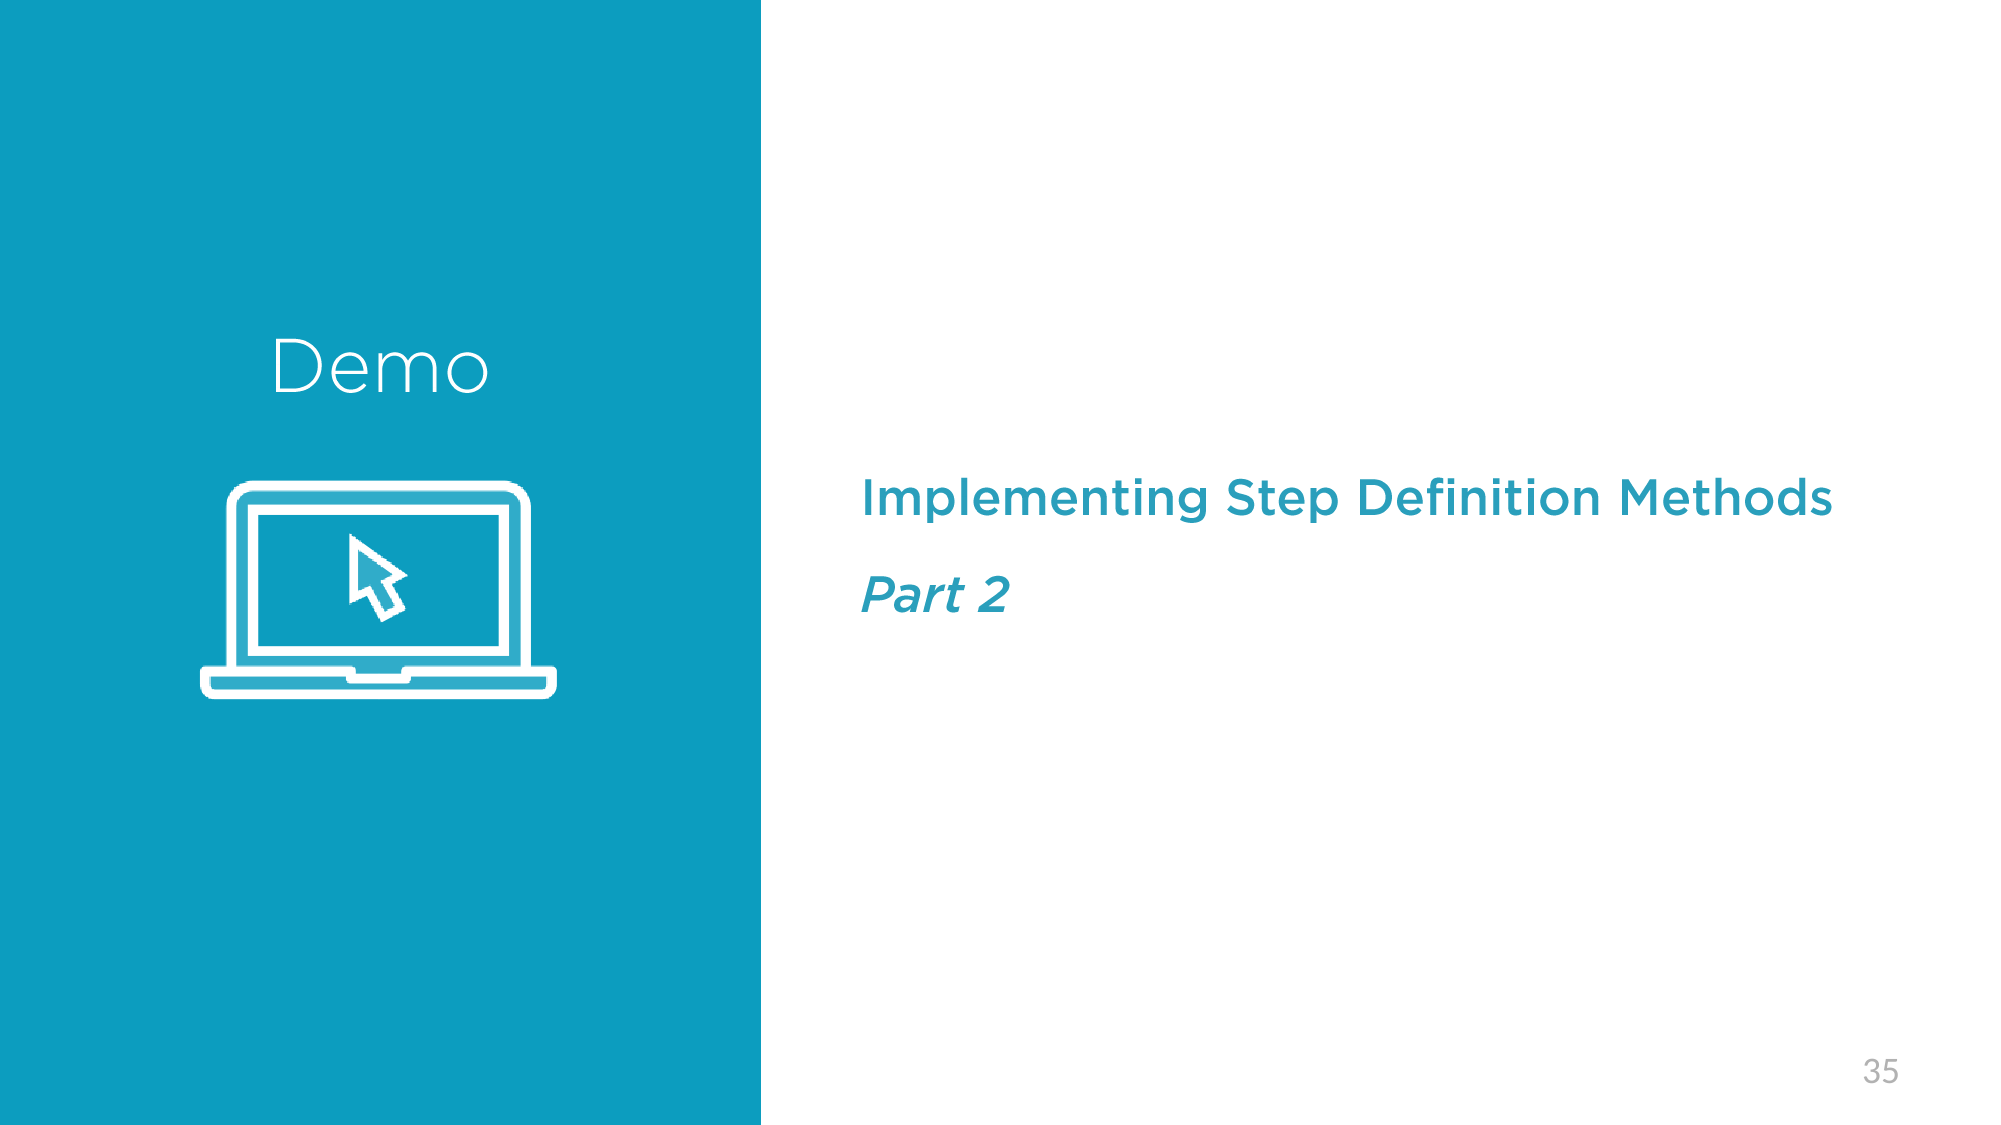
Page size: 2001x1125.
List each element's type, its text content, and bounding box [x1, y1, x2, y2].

picture [860, 563, 1035, 625]
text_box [0, 0, 761, 1125]
slide_number 35 [1440, 1046, 1900, 1103]
picture [860, 466, 1861, 527]
